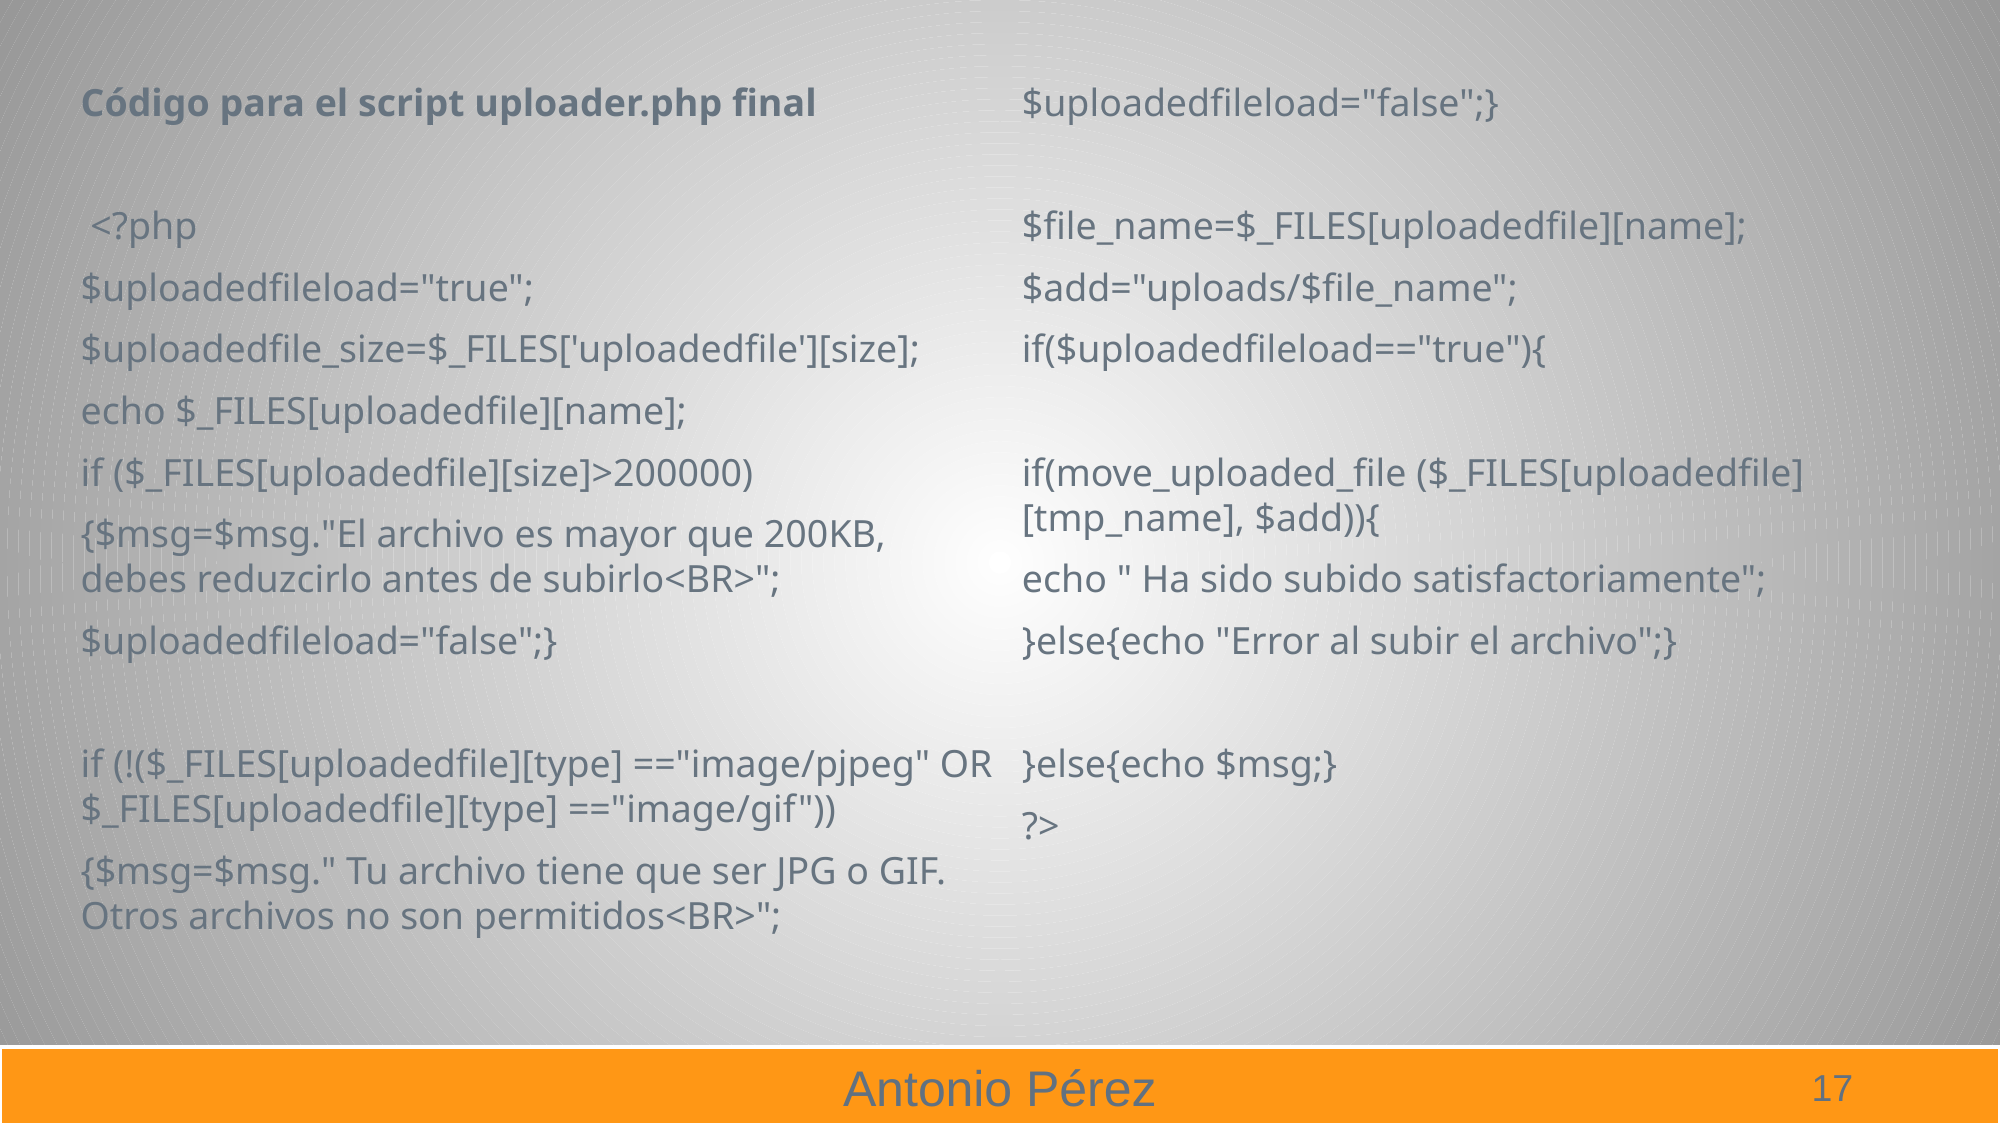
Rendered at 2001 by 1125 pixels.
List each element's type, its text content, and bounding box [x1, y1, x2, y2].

list Código para el script uploader.php final <?php $uploadedfileload="true"; $uploadedfile_size=$_FILES['uploadedfile'][size]; echo $_FILES[uploadedfile][name]; if ($_FILES[uploadedfile][size]>200000) {$msg=$msg."El archivo es mayor que 200KB, debes reduzcirlo antes de subirlo<BR>"; $uploadedfileload="false";} if (!($_FILES[uploadedfile][type] =="image/pjpeg" OR $_FILES[uploadedfile][type] =="image/gif")) {$msg=$msg." Tu archivo tiene que ser JPG o GIF. Otros archivos no son permitidos<BR>"; $uploadedfileload="false";} $file_name=$_FILES[uploadedfile][name]; $add="uploads/$file_name"; if($uploadedfileload=="true"){ if(move_uploaded_file ($_FILES[uploadedfile][tmp_name], $add)){ echo " Ha sido subido satisfactoriamente"; }else{echo "Error al subir el archivo";} }else{echo $msg;} ?> [40, 63, 1954, 841]
slide_number 17 [1796, 1056, 1917, 1125]
